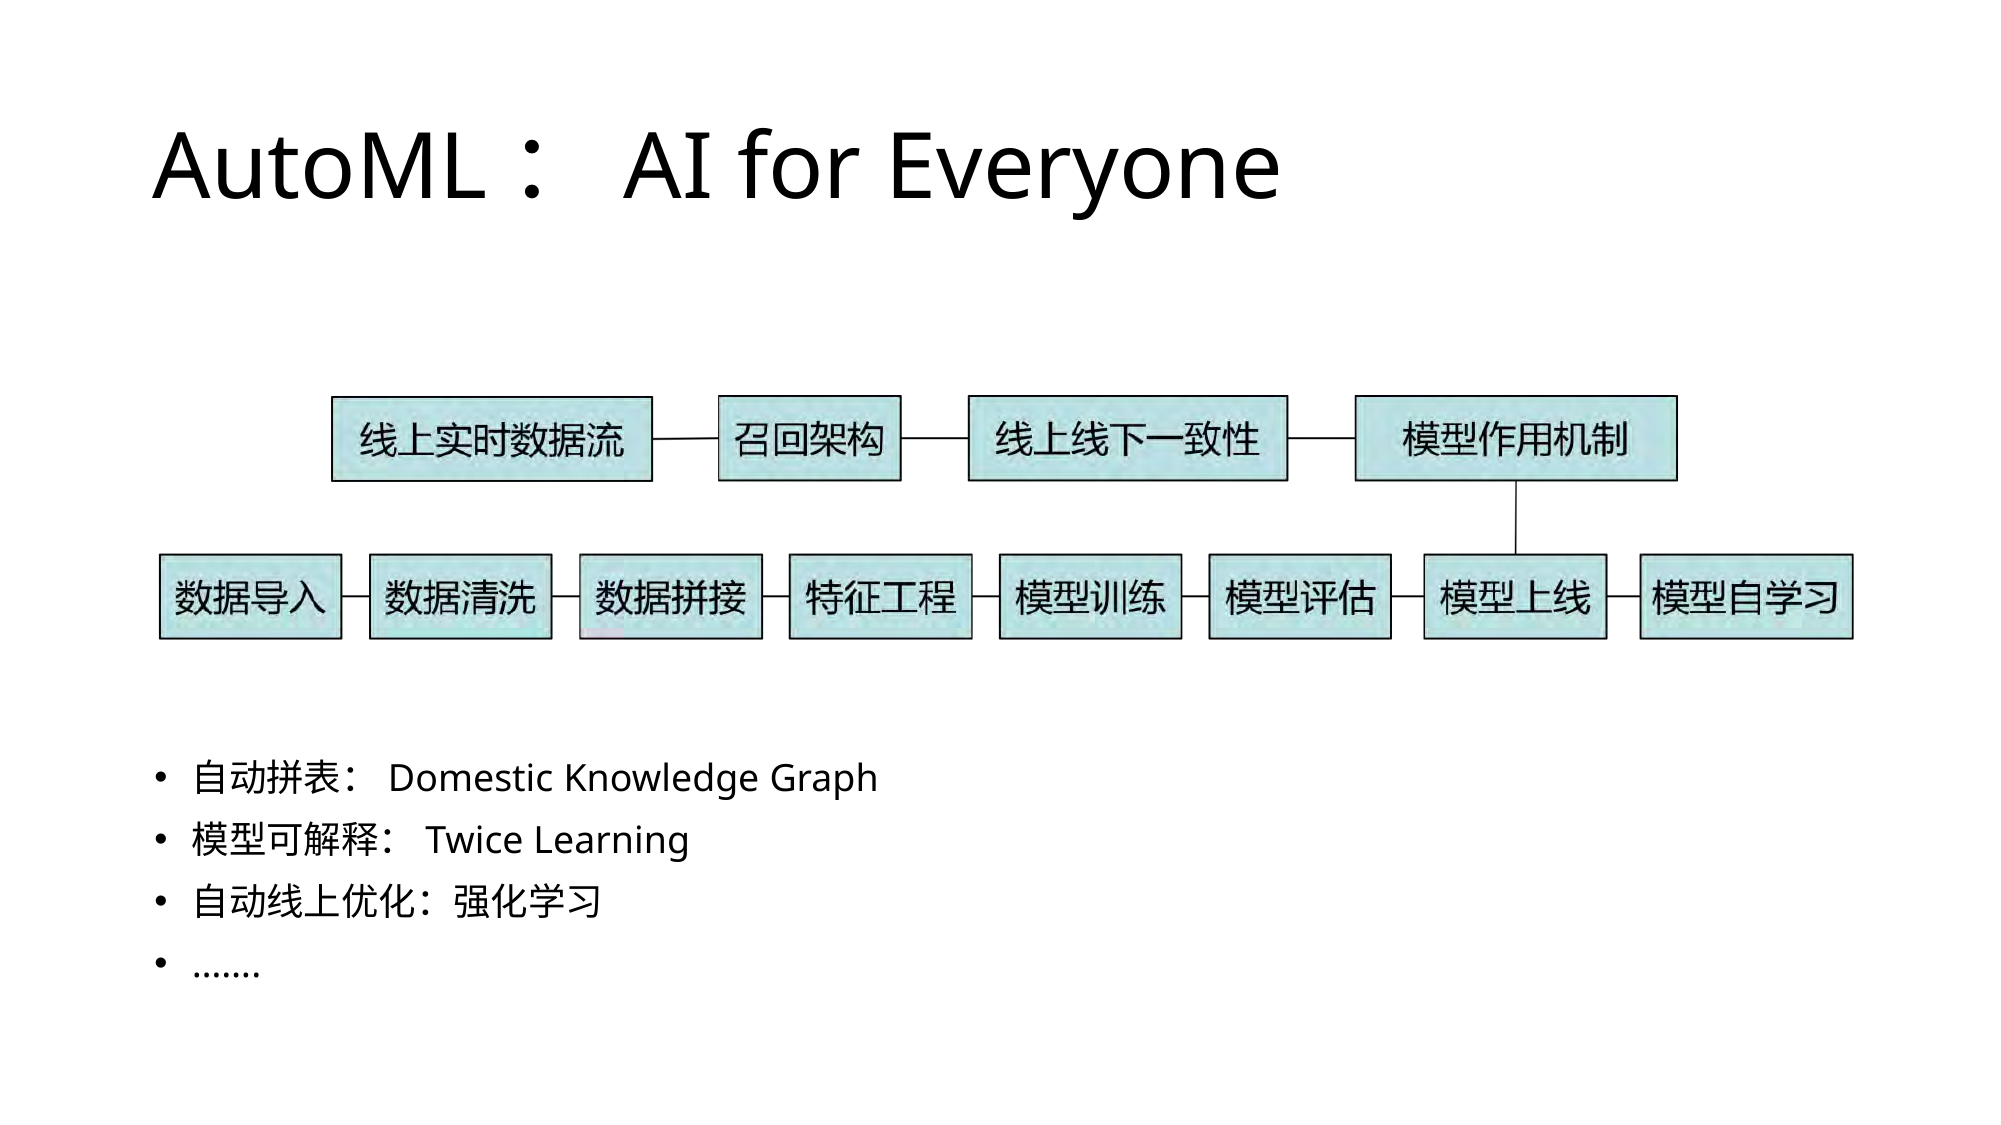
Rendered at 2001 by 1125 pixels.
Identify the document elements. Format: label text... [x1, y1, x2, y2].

text_box [152, 395, 1863, 641]
title AutoML：AI for Everyone [137, 59, 1863, 278]
text_box 自动拼表：Domestic Knowledge Graph 模型可解释：Twice Learning 自动线上优化：强化学习 ……. [152, 735, 1315, 985]
